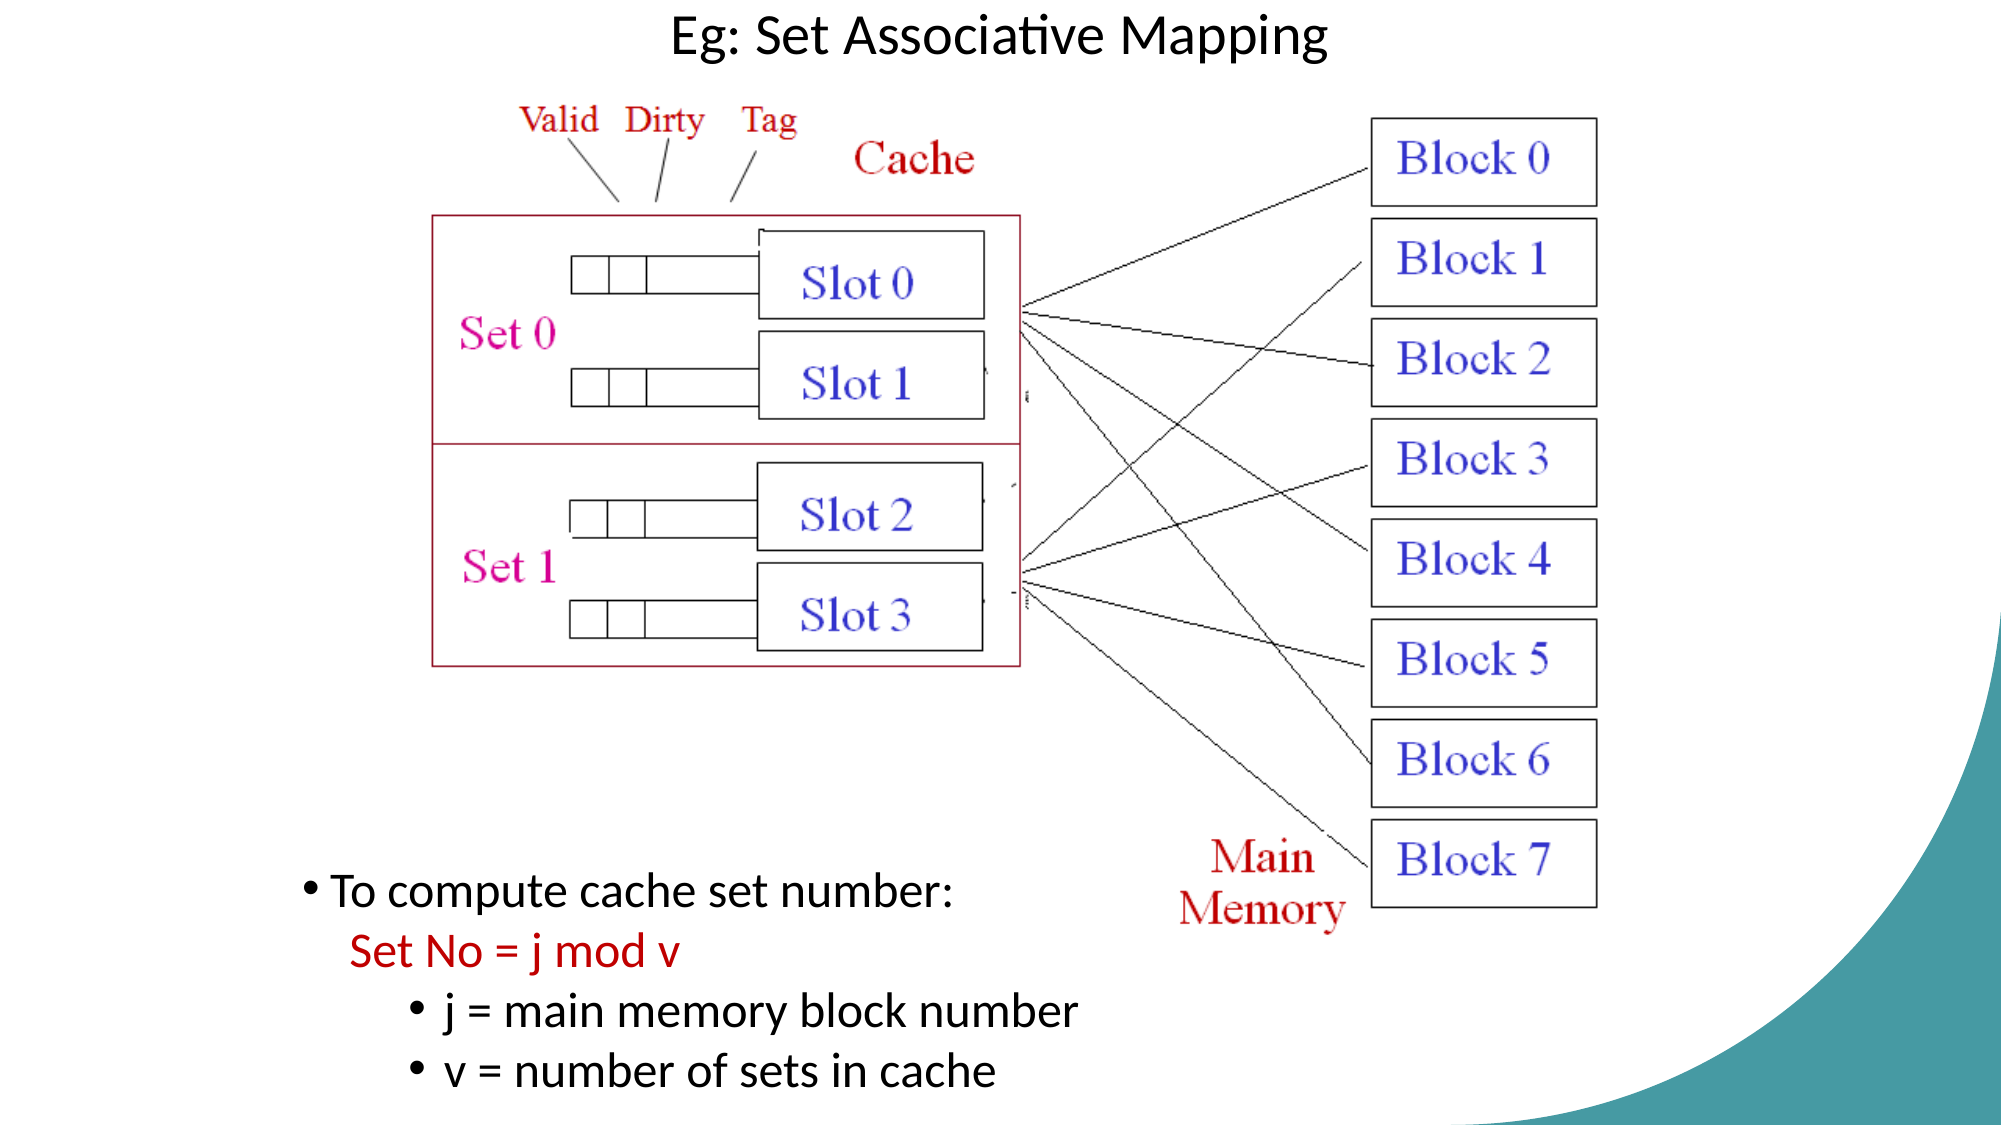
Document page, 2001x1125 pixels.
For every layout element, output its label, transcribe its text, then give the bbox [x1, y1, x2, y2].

picture [385, 74, 1615, 946]
text_box Eg: Set Associative Mapping [324, 0, 1675, 63]
text_box To compute cache set number: Set No = j mod v j = main memory block number v = number of sets in cache [287, 849, 1638, 1100]
